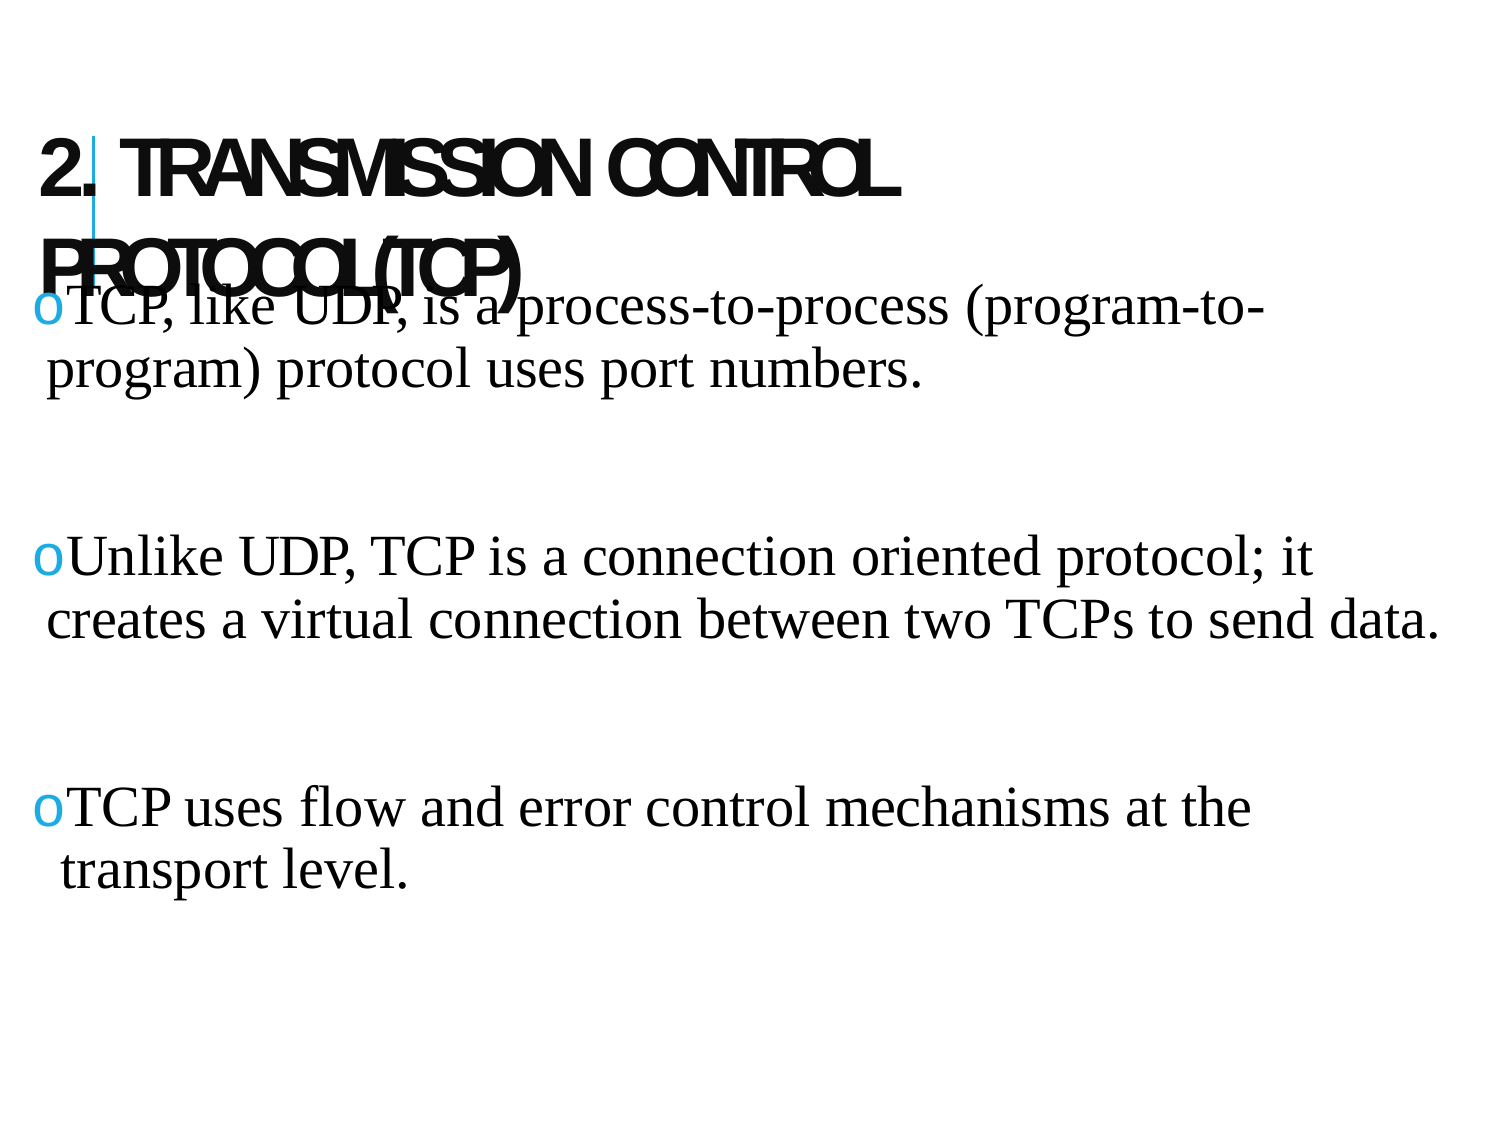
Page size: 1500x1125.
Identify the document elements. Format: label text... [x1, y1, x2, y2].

text_box oTCP, like UDP, is a process-to-process (program-to- program) protocol uses port numbers. oUnlike UDP, TCP is a connection oriented protocol; it creates a virtual connection between two TCPs to send data. oTCP uses flow and error control mechanisms at the transport level. [28, 263, 1448, 901]
title 2. TRANSMISSION CONTROL PROTOCOL(TCP) [36, 110, 1389, 263]
